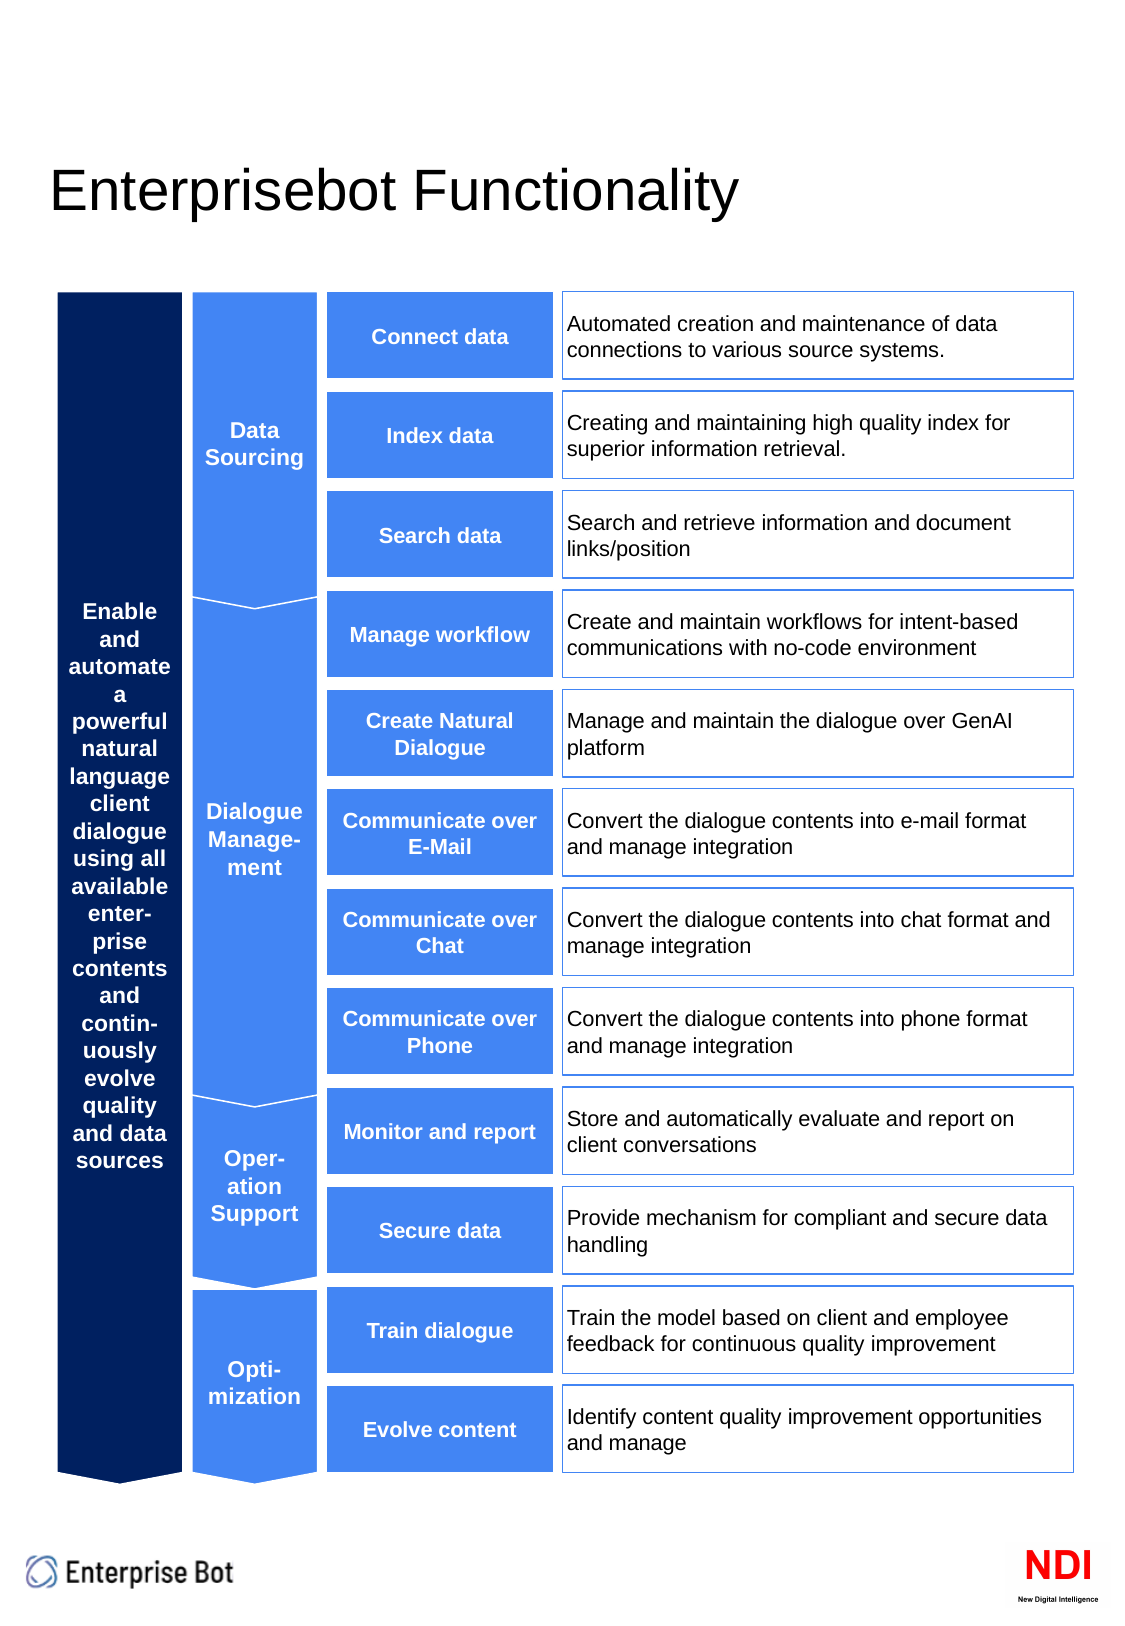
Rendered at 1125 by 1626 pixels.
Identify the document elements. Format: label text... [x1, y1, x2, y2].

text_box Store and automatically evaluate and report on client conversations [562, 1086, 1074, 1175]
text_box [207, 1280, 303, 1288]
text_box Manage workflow [326, 589, 554, 678]
title Enterprisebot Functionality [38, 140, 1087, 322]
text_box Oper-ation Support [191, 1096, 318, 1280]
text_box Identify content quality improvement opportunities and manage [562, 1385, 1074, 1473]
text_box Communicate over E-Mail [326, 788, 554, 877]
picture [1005, 1542, 1111, 1608]
text_box Enable and automate a powerful natural language client dialogue using all available enter-prise contents and contin-uously evolve quality and data sources [56, 291, 183, 1485]
text_box Create Natural Dialogue [326, 689, 554, 777]
text_box Communicate over Chat [326, 888, 554, 976]
text_box Provide mechanism for compliant and secure data handling [562, 1186, 1074, 1274]
text_box [210, 1476, 299, 1485]
text_box [191, 1091, 318, 1107]
text_box [191, 594, 318, 609]
text_box Monitor and report [326, 1086, 554, 1175]
text_box Train the model based on client and employee feedback for continuous quality improvement [562, 1285, 1074, 1374]
picture [7, 1542, 267, 1608]
text_box Data Sourcing [191, 291, 318, 594]
text_box Evolve content [326, 1385, 554, 1473]
text_box Search data [326, 490, 554, 579]
text_box Convert the dialogue contents into e-mail format and manage integration [562, 788, 1074, 877]
text_box Train dialogue [326, 1285, 554, 1374]
text_box Convert the dialogue contents into phone format and manage integration [562, 987, 1074, 1076]
text_box Automated creation and maintenance of data connections to various source systems. [562, 291, 1074, 380]
text_box Opti-mization [191, 1289, 318, 1476]
text_box Creating and maintaining high quality index for superior information retrieval. [562, 391, 1074, 479]
text_box Create and maintain workflows for intent-based communications with no-code environment [562, 589, 1074, 678]
text_box Secure data [326, 1186, 554, 1274]
text_box Dialogue Manage-ment [191, 597, 318, 1091]
text_box Manage and maintain the dialogue over GenAI platform [562, 689, 1074, 777]
text_box Communicate over Phone [326, 987, 554, 1076]
text_box Index data [326, 391, 554, 479]
text_box Convert the dialogue contents into chat format and manage integration [562, 888, 1074, 976]
text_box Connect data [326, 291, 554, 380]
text_box Search and retrieve information and document links/position [562, 490, 1074, 579]
